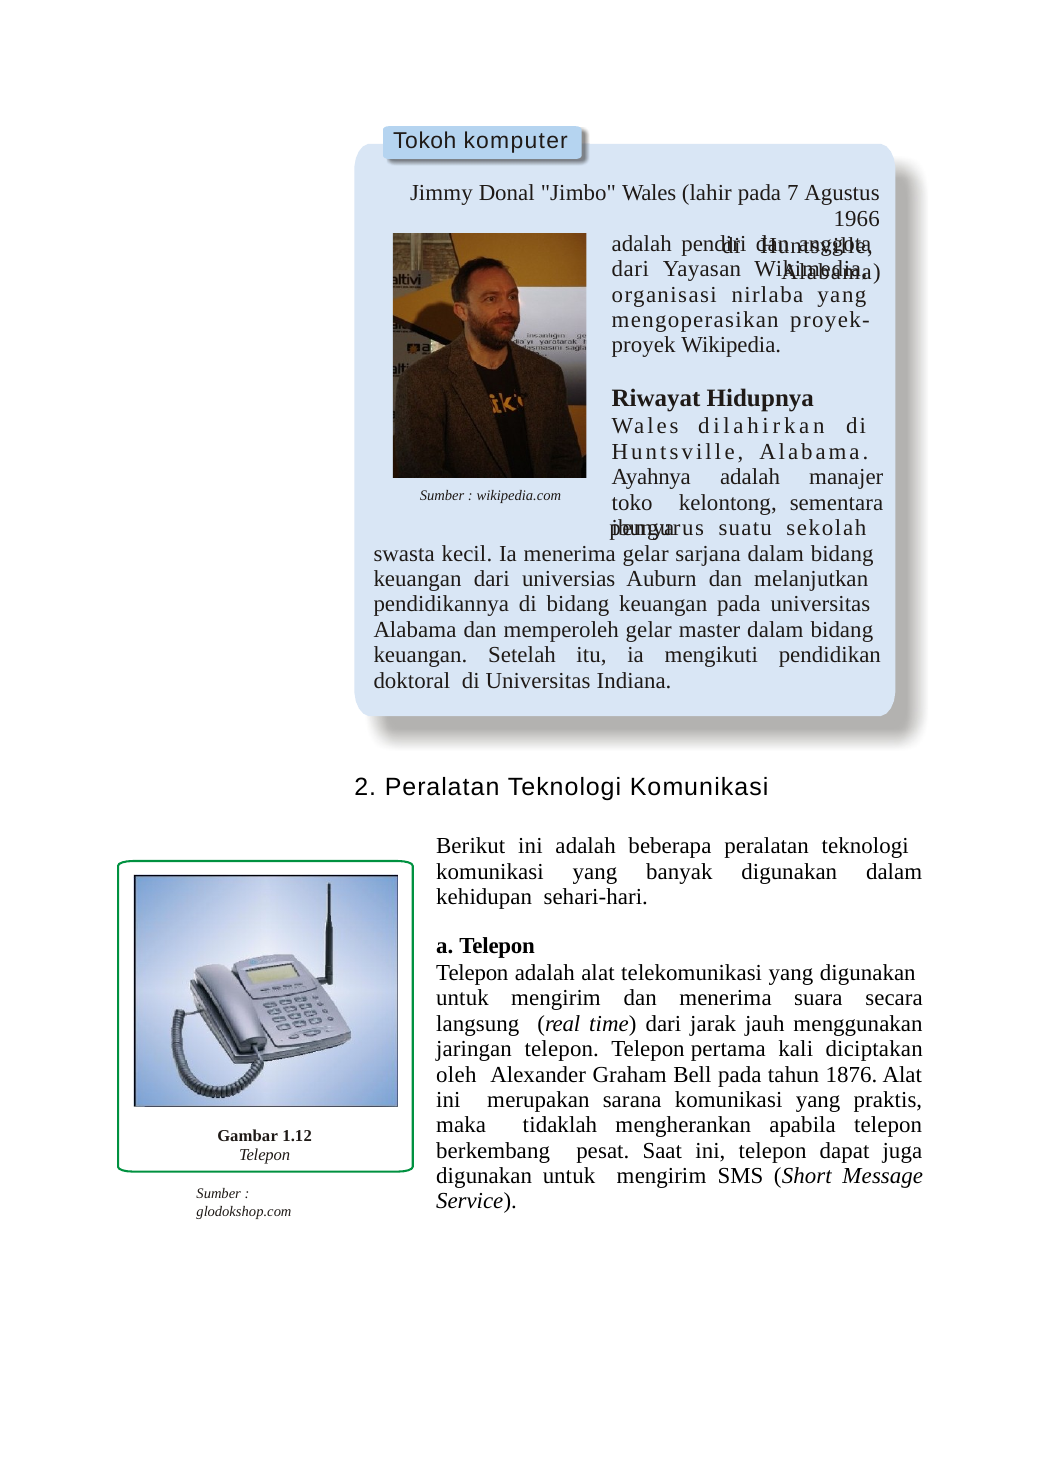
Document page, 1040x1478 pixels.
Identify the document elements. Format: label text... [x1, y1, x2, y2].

text_box [133, 874, 398, 1107]
text_box Gambar 1.12 Telepon Sumber : glodokshop.com [194, 1123, 351, 1219]
text_box [118, 861, 413, 1172]
text_box Berikut ini adalah beberapa peralatan teknologi komunikasi yang banyak digunakan dalam kehidupan sehari-hari. a. Telepon Telepon adalah alat telekomunikasi yang digunakan untuk mengirim dan menerima suara secara langsung (real time) dari jarak jauh menggunakan jaringan telepon. Telepon pertama kali diciptakan oleh Alexander Graham Bell pada tahun 1876. Alat ini merupakan sarana komunikasi yang praktis, maka tidaklah mengherankan apabila telepon berkembang pesat. Saat ini, telepon dapat juga digunakan untuk mengirim SMS (Short Message Service). [434, 828, 924, 1214]
text_box 2. Peralatan Teknologi Komunikasi [352, 767, 772, 800]
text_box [354, 125, 929, 751]
